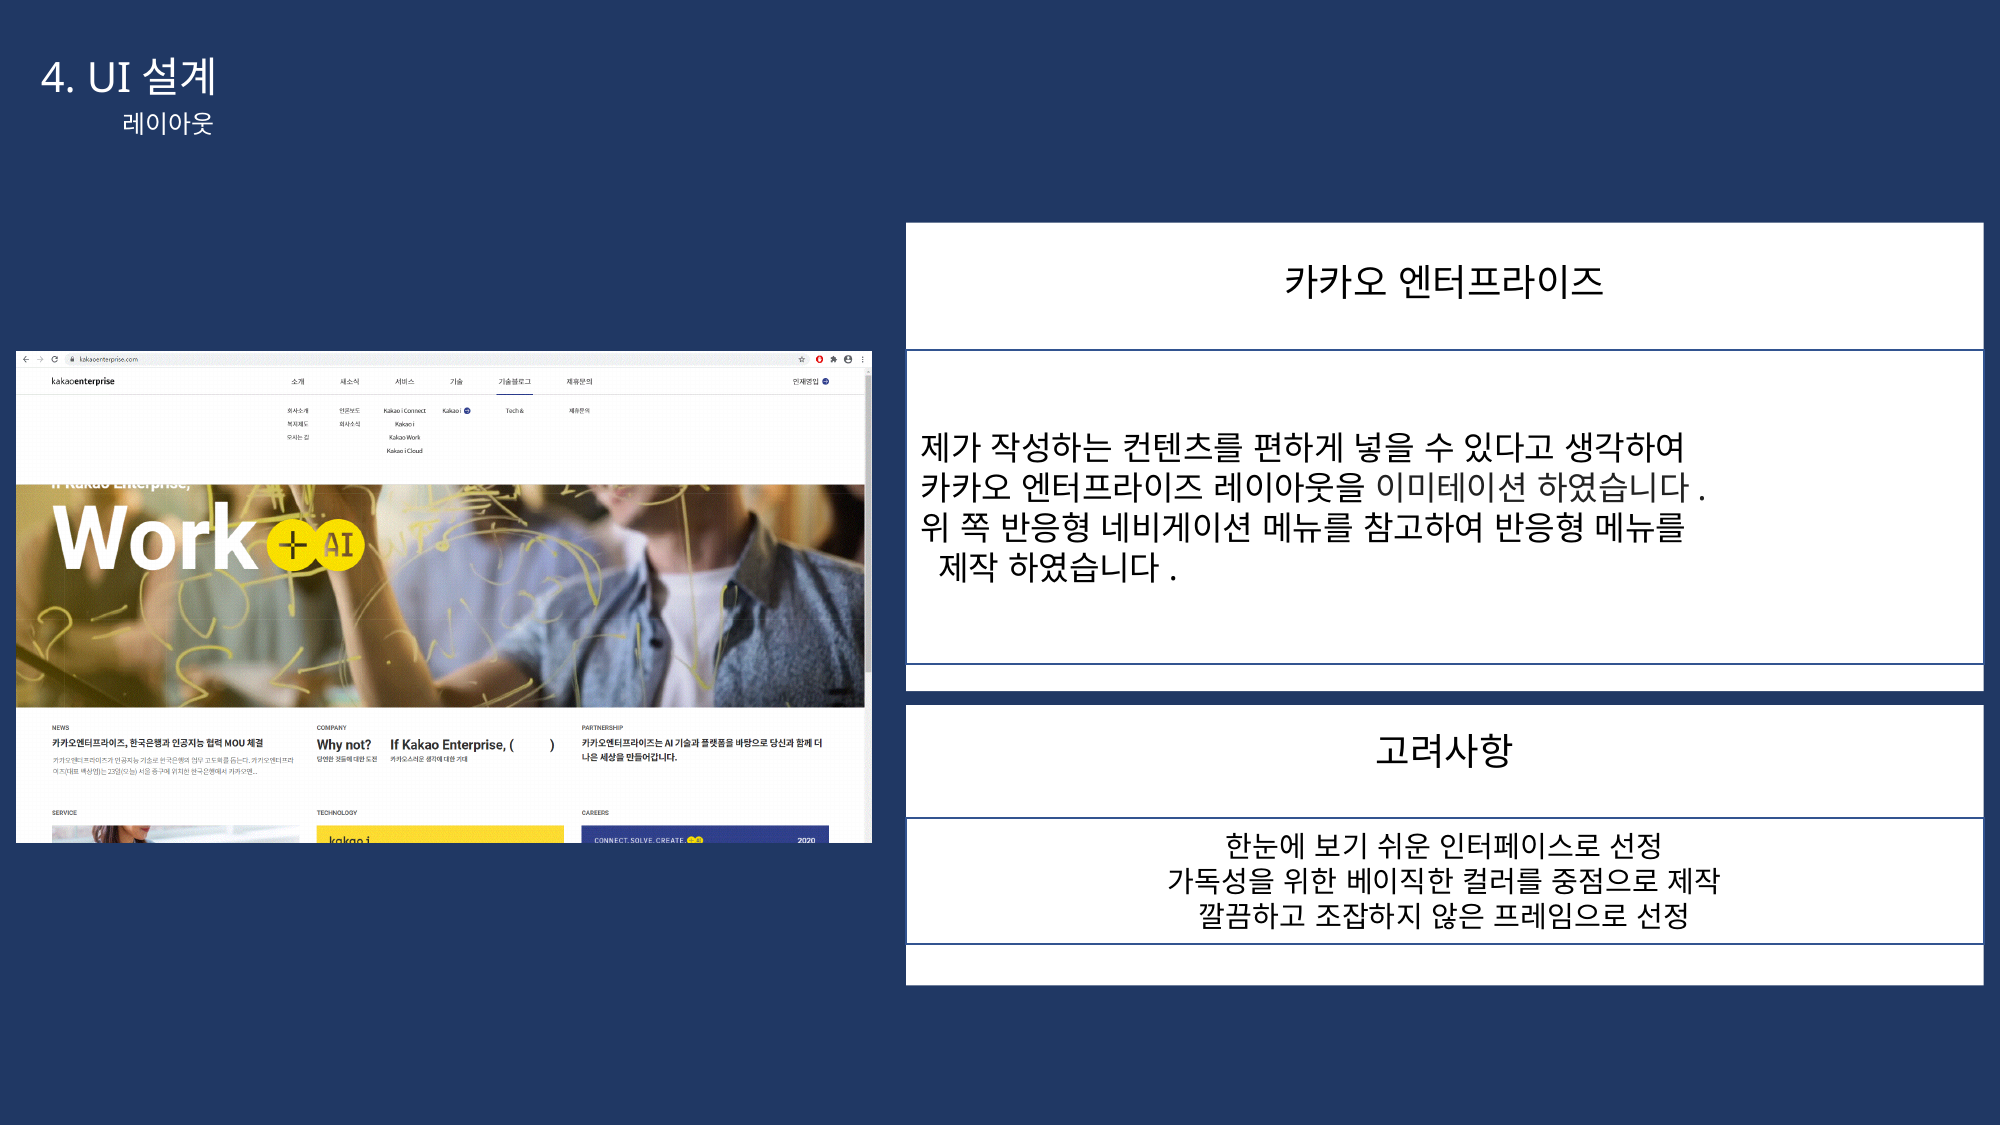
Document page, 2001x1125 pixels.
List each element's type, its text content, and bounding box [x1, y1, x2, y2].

picture [16, 351, 872, 843]
text_box 카카오 엔터프라이즈 [905, 233, 1985, 331]
text_box 레이아웃 [0, 106, 367, 140]
text_box [905, 331, 1985, 349]
text_box 4. UI설계 [0, 10, 260, 106]
text_box [905, 221, 1985, 233]
text_box [905, 704, 1985, 726]
text_box 고려사항 [905, 726, 1985, 775]
text_box 한눈에 보기 쉬운 인터페이스로 선정 가독성을 위한 베이직한 컬러를 중점으로 제작 깔끔하고 조잡하지 않은 프레임으로 선정 [905, 817, 1985, 945]
text_box 제가 작성하는 컨텐츠를 편하게 넣을 수 있다고 생각하여 카카오 엔터프라이즈 레이아웃을 이미테이션 하였습니다. 위 쪽 반응형 네비게이션 메뉴를 참고하여 반응형 메뉴를 제작 하였습니다. [905, 349, 1985, 665]
text_box [905, 775, 1985, 817]
text_box [905, 945, 1985, 986]
text_box [905, 665, 1985, 692]
